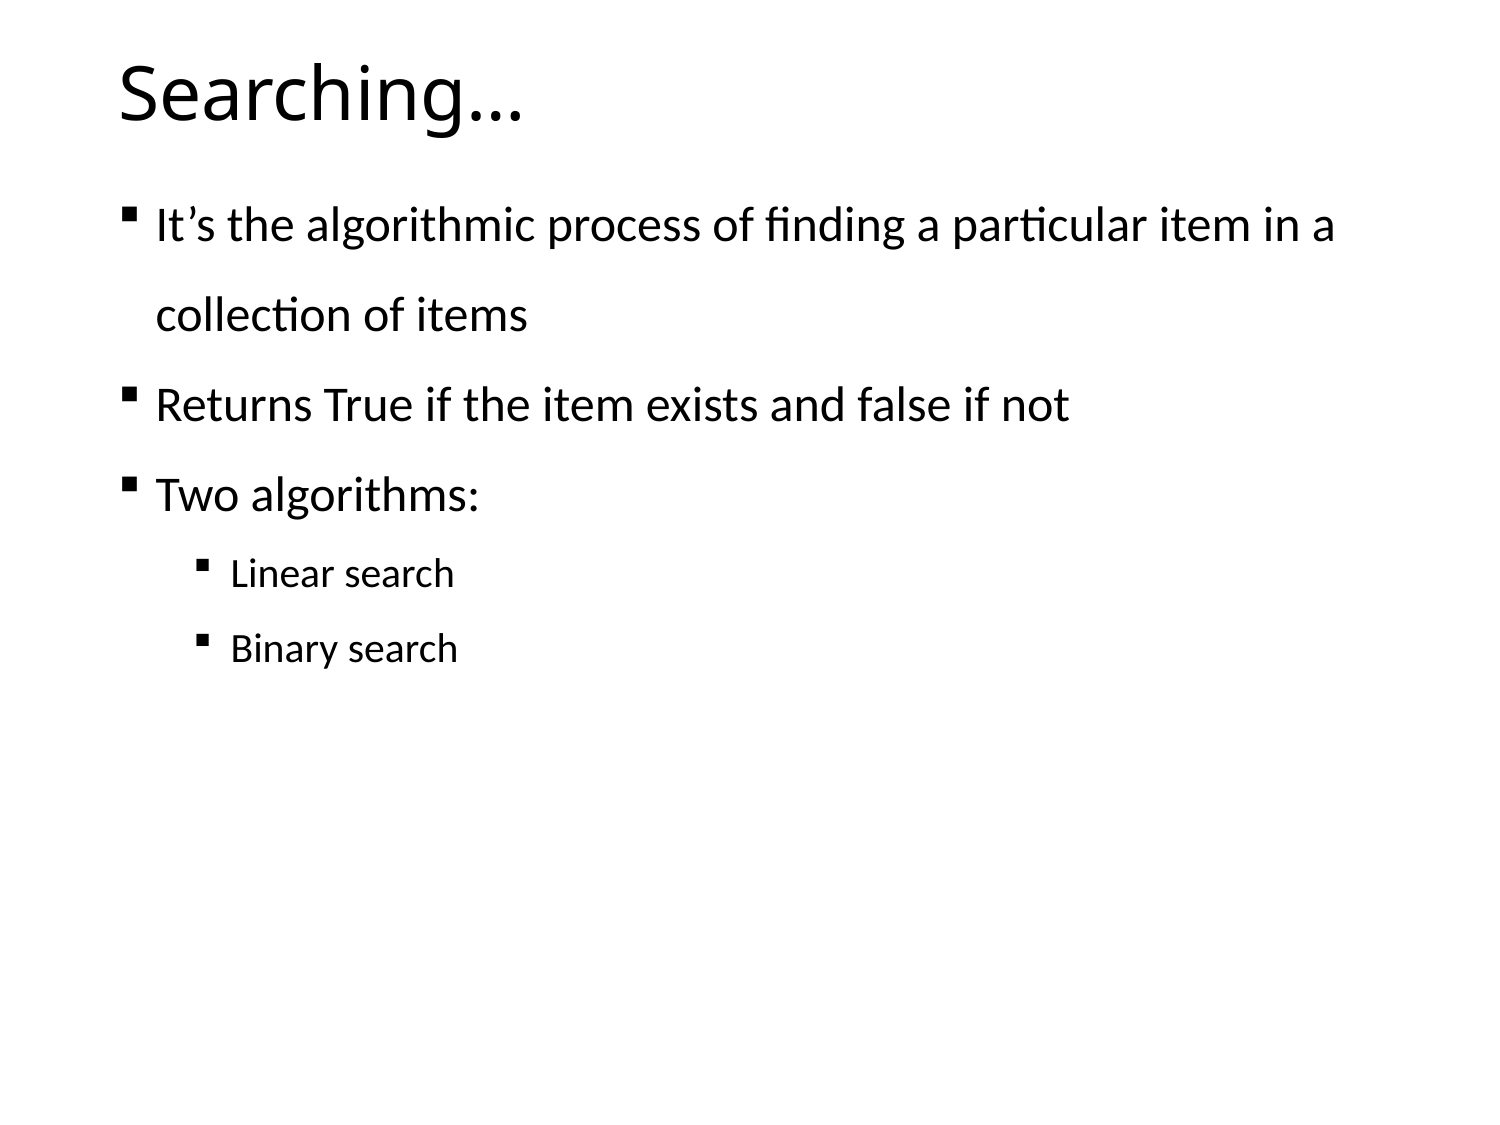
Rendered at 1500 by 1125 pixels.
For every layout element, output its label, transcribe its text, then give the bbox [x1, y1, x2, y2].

title Searching… [103, 4, 1397, 153]
list It’s the algorithmic process of finding a particular item in a collection of items Returns True if the item exists and false if not Two algorithms: Linear search Binary search [103, 153, 1397, 248]
